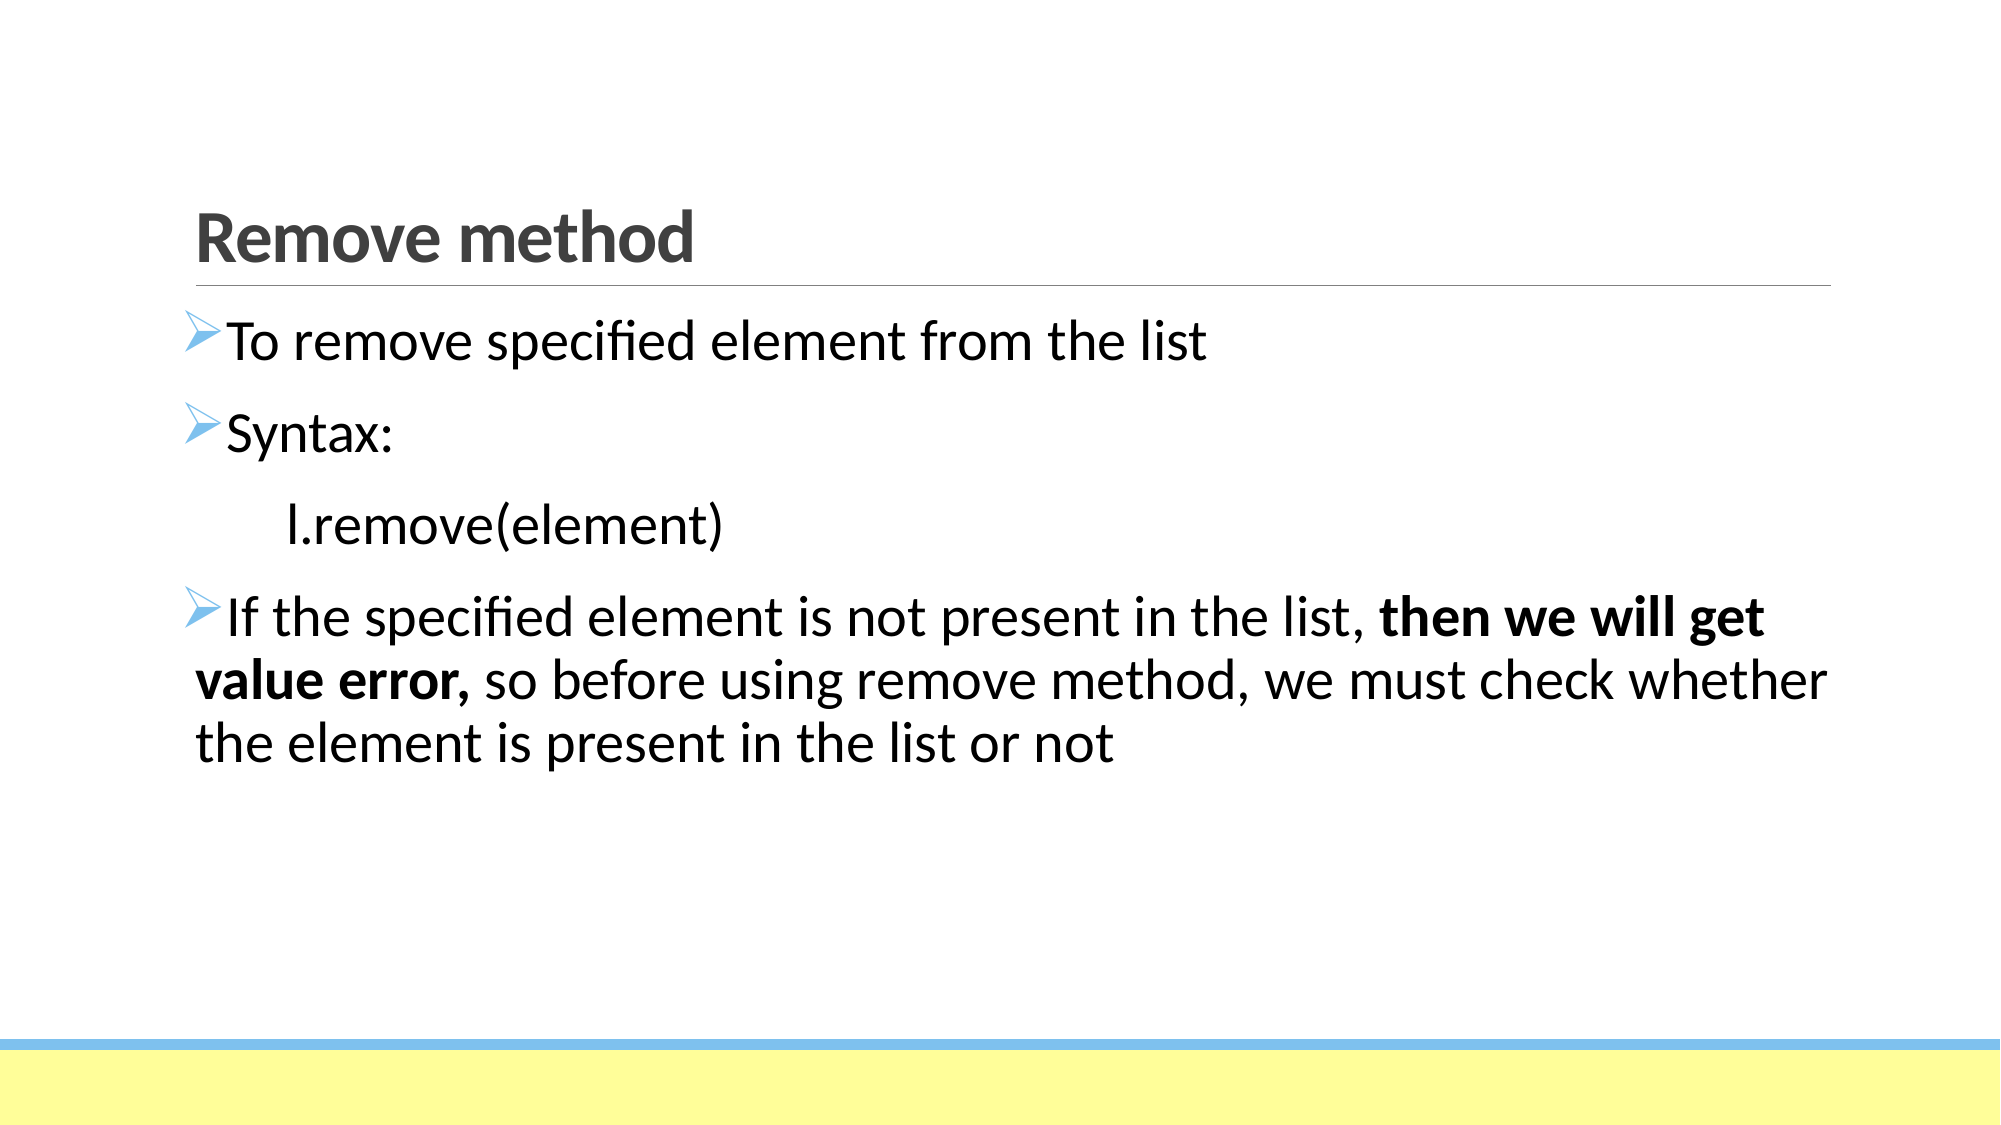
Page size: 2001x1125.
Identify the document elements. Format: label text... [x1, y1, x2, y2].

list To remove specified element from the list Syntax: l.remove(element) If the specified element is not present in the list, then we will get value error, so before using remove method, we must check whether the element is present in the list or not [180, 302, 1830, 963]
title Remove method [180, 47, 1830, 285]
